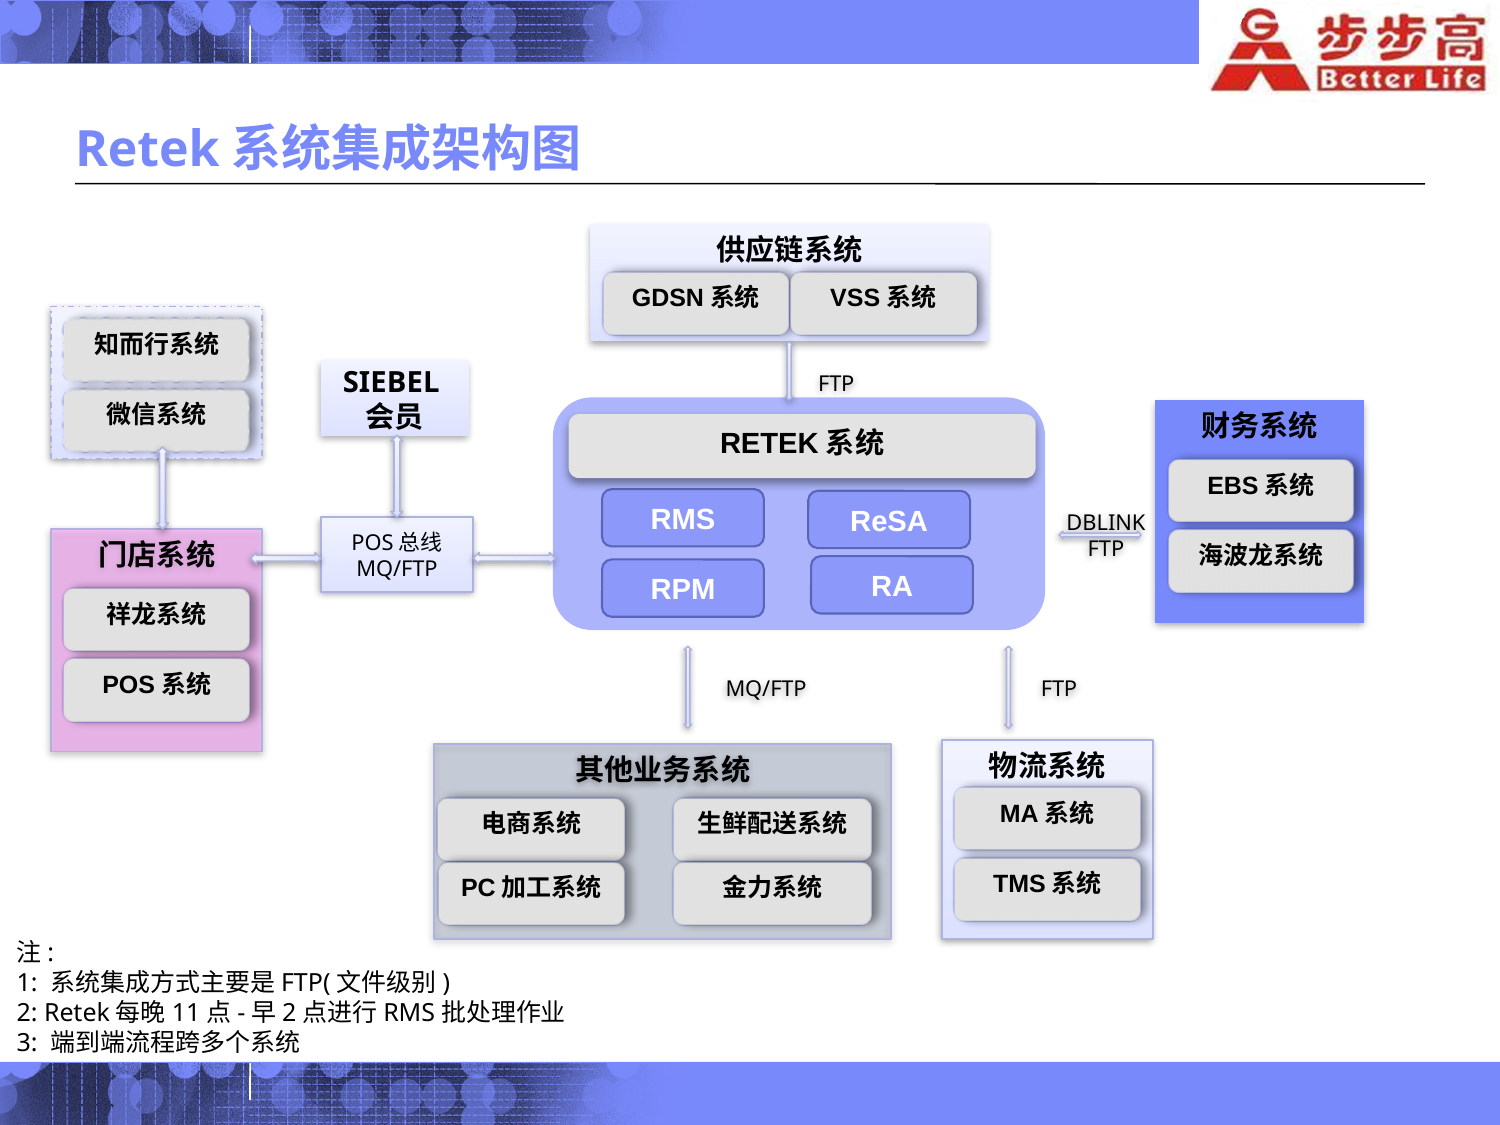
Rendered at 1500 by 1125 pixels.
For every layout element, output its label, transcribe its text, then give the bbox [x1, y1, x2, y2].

text_box SIEBEL会员 [320, 360, 469, 436]
text_box 注: 1: 系统集成方式主要是FTP(文件级别) 2: Retek每晚11点-早2点进行RMS批处理作业 3: 端到端流程跨多个系统 [1, 929, 649, 1064]
text_box [1003, 645, 1013, 730]
text_box 门店系统 [50, 528, 263, 752]
text_box VSS系统 [790, 271, 977, 335]
text_box 祥龙系统 [62, 588, 250, 651]
text_box 其他业务系统 [433, 743, 892, 940]
text_box POS系统 [63, 658, 250, 722]
text_box MA系统 [953, 787, 1141, 851]
text_box [784, 340, 794, 354]
text_box 物流系统 [941, 739, 1154, 940]
text_box 金力系统 [673, 862, 872, 925]
text_box MQ/FTP [695, 657, 837, 717]
text_box FTP [1011, 657, 1107, 717]
text_box [683, 645, 693, 730]
text_box RMS [599, 491, 766, 549]
text_box [472, 551, 556, 565]
text_box 微信系统 [63, 389, 250, 452]
picture [1, 0, 1500, 103]
text_box RETEK系统 [566, 411, 1038, 481]
text_box [155, 446, 170, 530]
text_box POS总线 MQ/FTP [320, 516, 474, 593]
text_box 财务系统 [1155, 572, 1365, 624]
text_box FTP [789, 352, 884, 412]
text_box GDSN系统 [601, 271, 789, 335]
text_box [550, 395, 1048, 633]
text_box 供应链系统 [590, 224, 990, 342]
text_box RPM [599, 557, 766, 619]
text_box [50, 306, 263, 459]
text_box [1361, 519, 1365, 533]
text_box 财务系统 [1155, 399, 1365, 503]
text_box [390, 434, 404, 518]
text_box TMS系统 [954, 857, 1141, 921]
text_box 生鲜配送系统 [673, 798, 872, 858]
text_box DBLINK FTP [1047, 505, 1165, 565]
text_box PC加工系统 [438, 862, 625, 925]
text_box 电商系统 [436, 798, 625, 858]
text_box 海波龙系统 [1168, 529, 1354, 593]
text_box 知而行系统 [62, 318, 250, 382]
text_box EBS系统 [1167, 459, 1354, 522]
text_box RA [808, 554, 975, 616]
text_box ReSA [806, 488, 973, 551]
picture [0, 1063, 1500, 1125]
title Retek系统集成架构图 [74, 45, 1426, 184]
text_box [250, 551, 322, 565]
text_box [1058, 530, 1142, 540]
